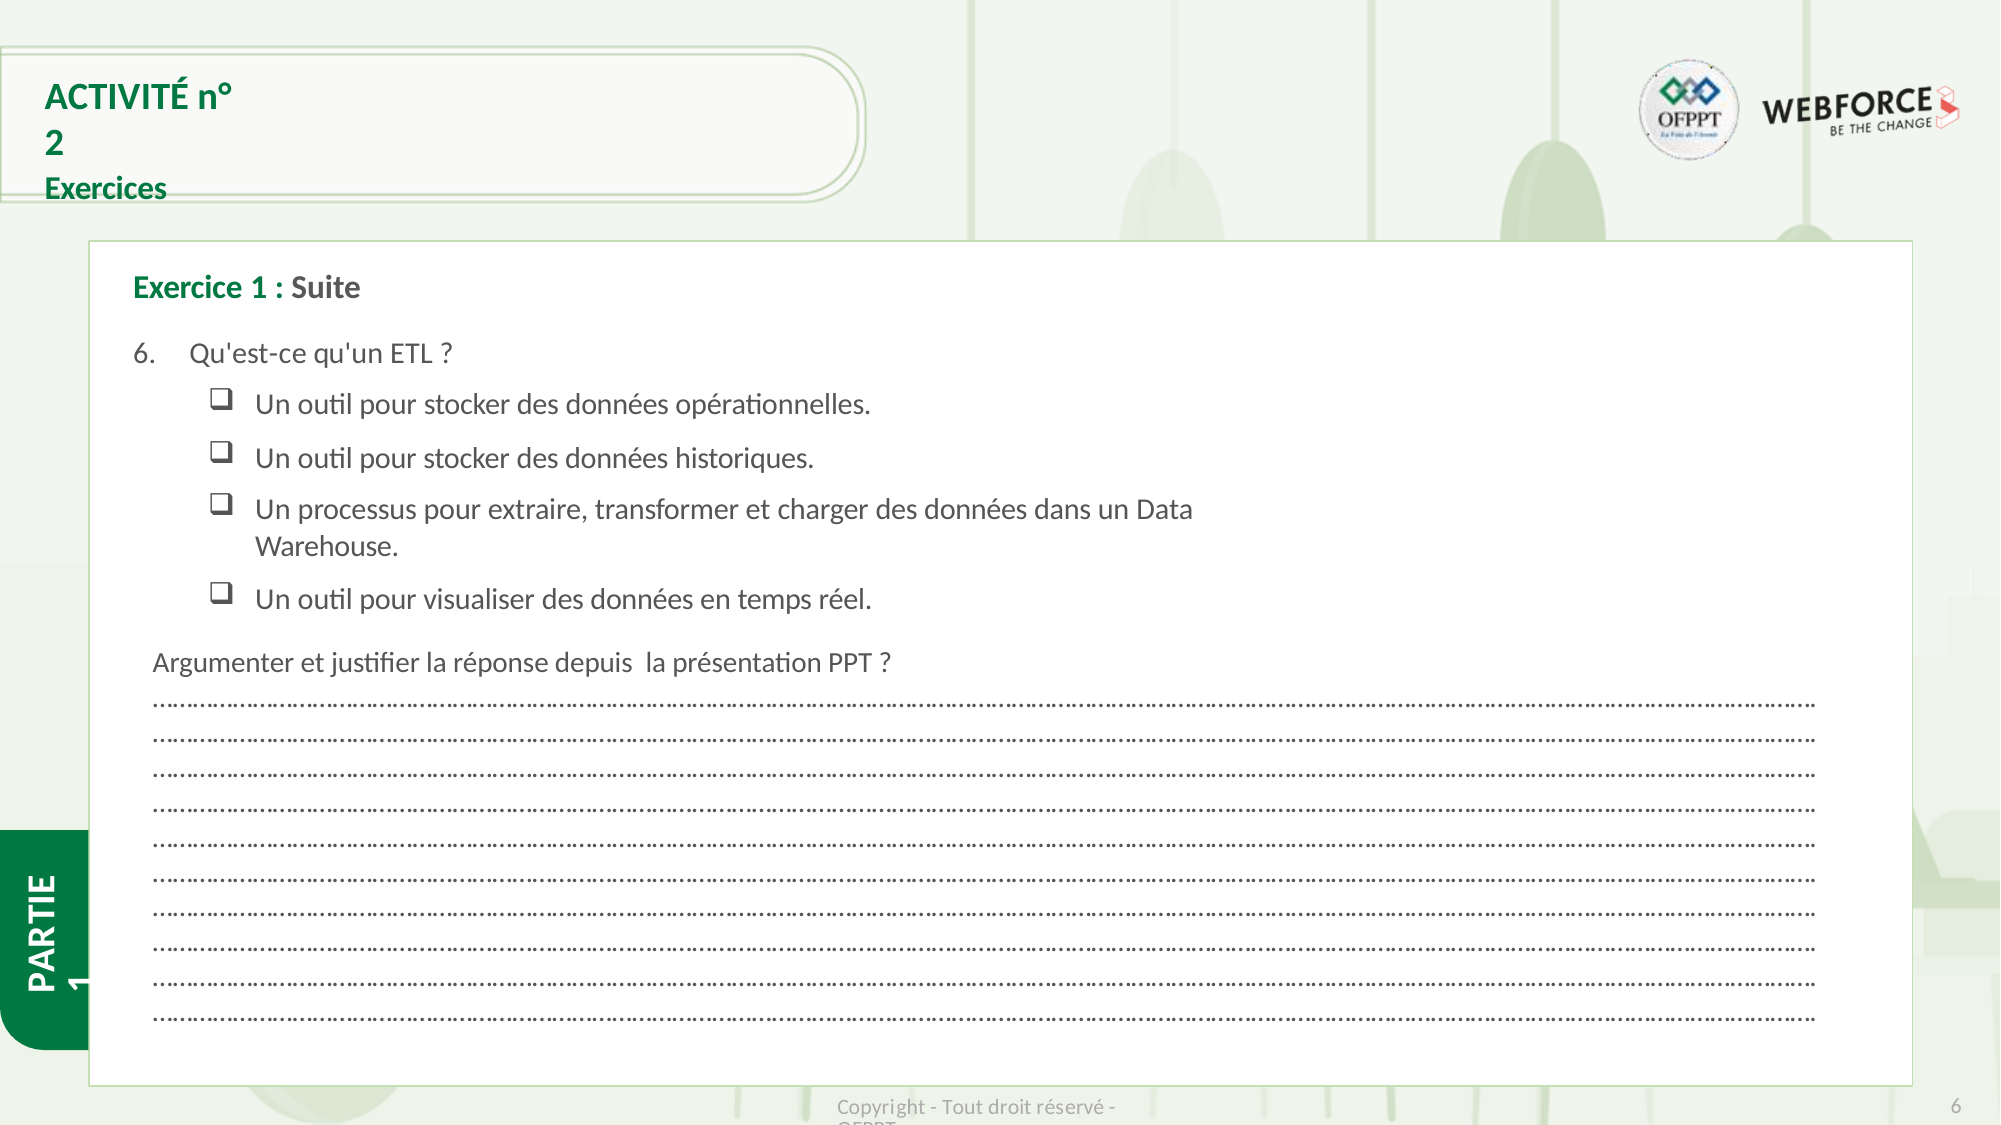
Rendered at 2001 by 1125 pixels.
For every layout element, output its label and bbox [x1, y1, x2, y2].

text_box [0, 239, 1914, 1087]
picture [0, 0, 2000, 1125]
